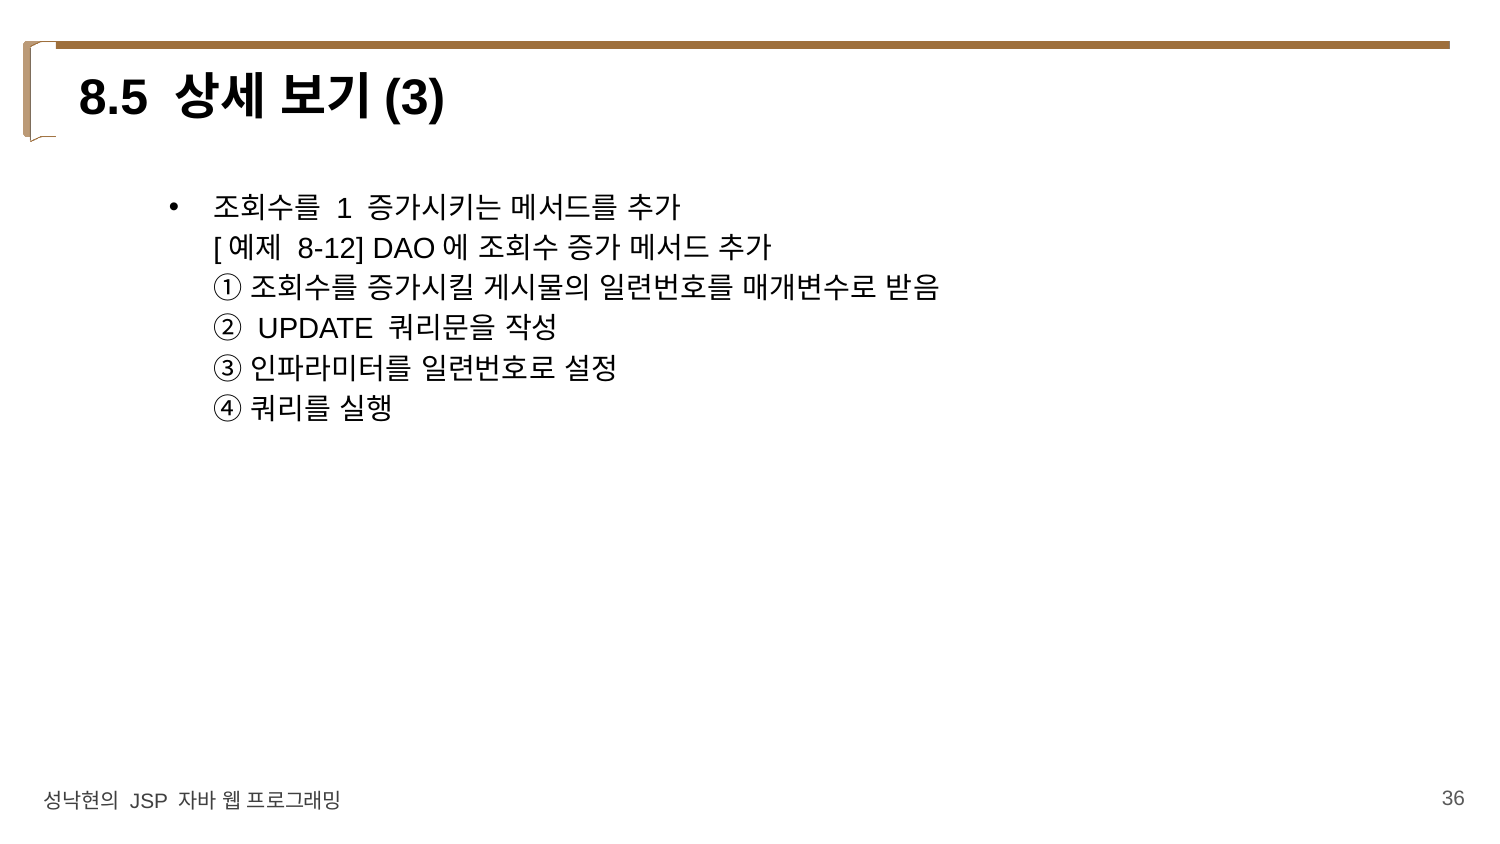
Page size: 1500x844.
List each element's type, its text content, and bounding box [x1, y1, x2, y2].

slide_number 36 [1389, 764, 1480, 830]
picture [8, 24, 1462, 155]
list 조회수를 1 증가시키는 메서드를 추가 [예제 8-12] DAO에 조회수 증가 메서드 추가 ① 조회수를 증가시킬 게시물의 일련번호를 매개변수로 받음 ② UPDATE 쿼리문을 작성 ③ 인파라미터를 일련번호로 설정 ④ 쿼리를 실행 [51, 168, 1449, 777]
